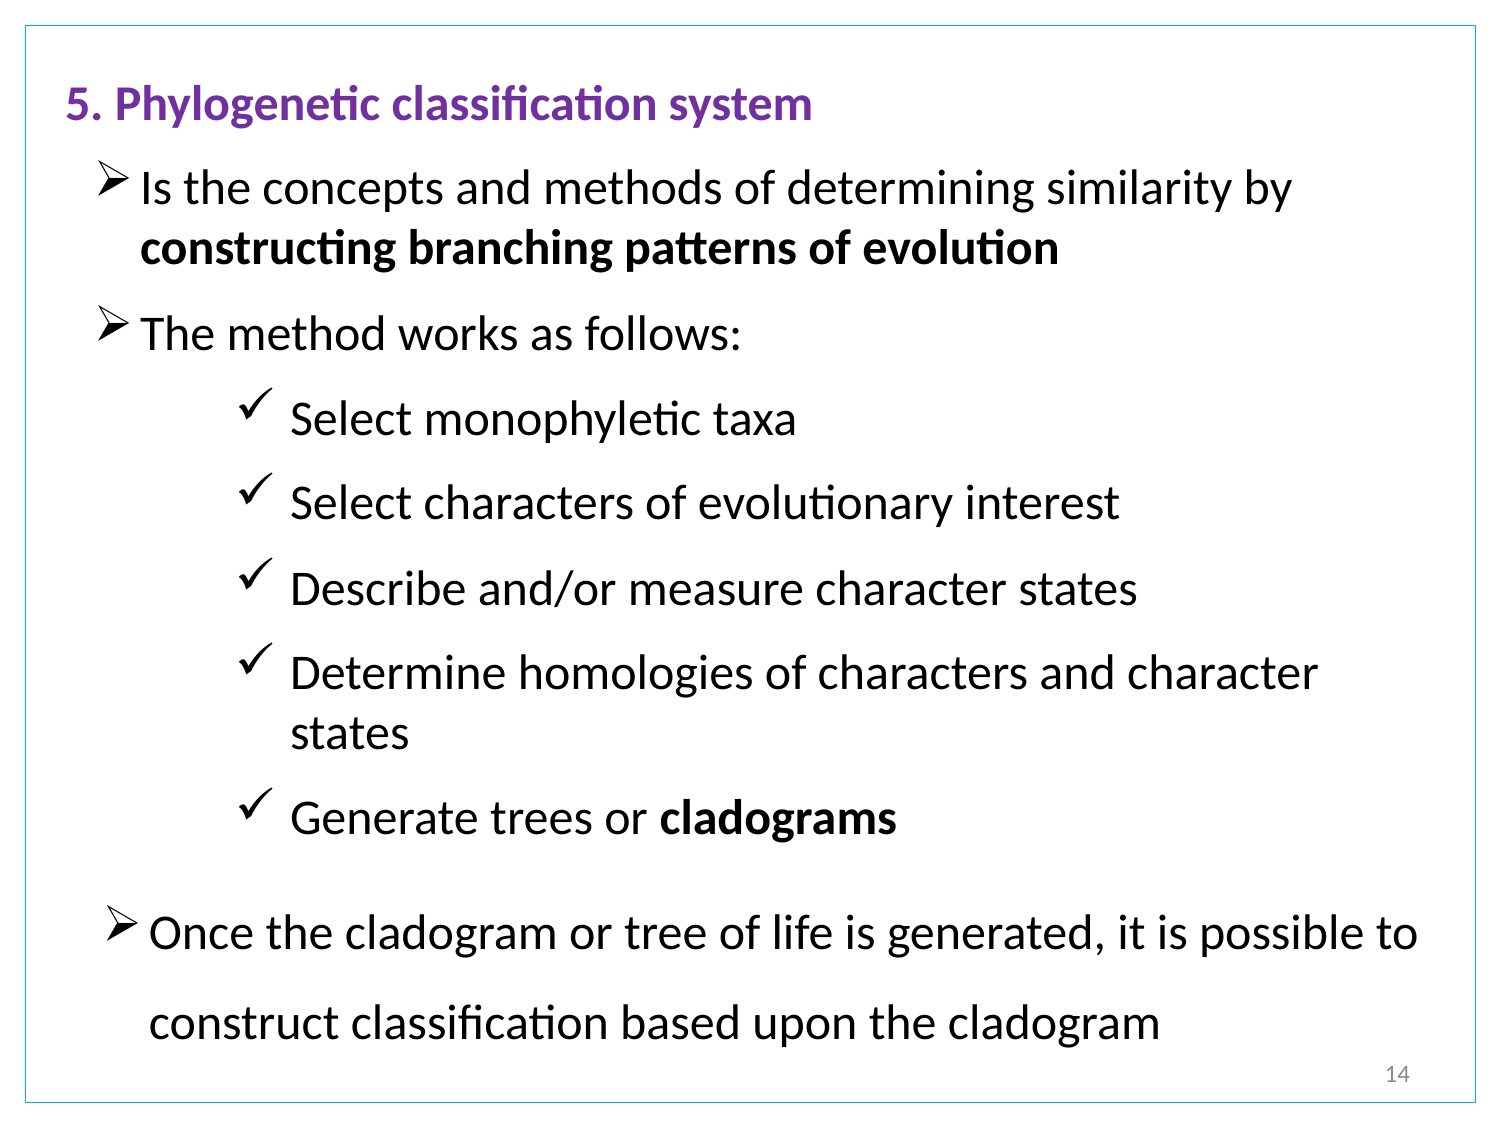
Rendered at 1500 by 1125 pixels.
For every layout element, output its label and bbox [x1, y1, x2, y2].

text_box [23, 23, 1477, 1105]
